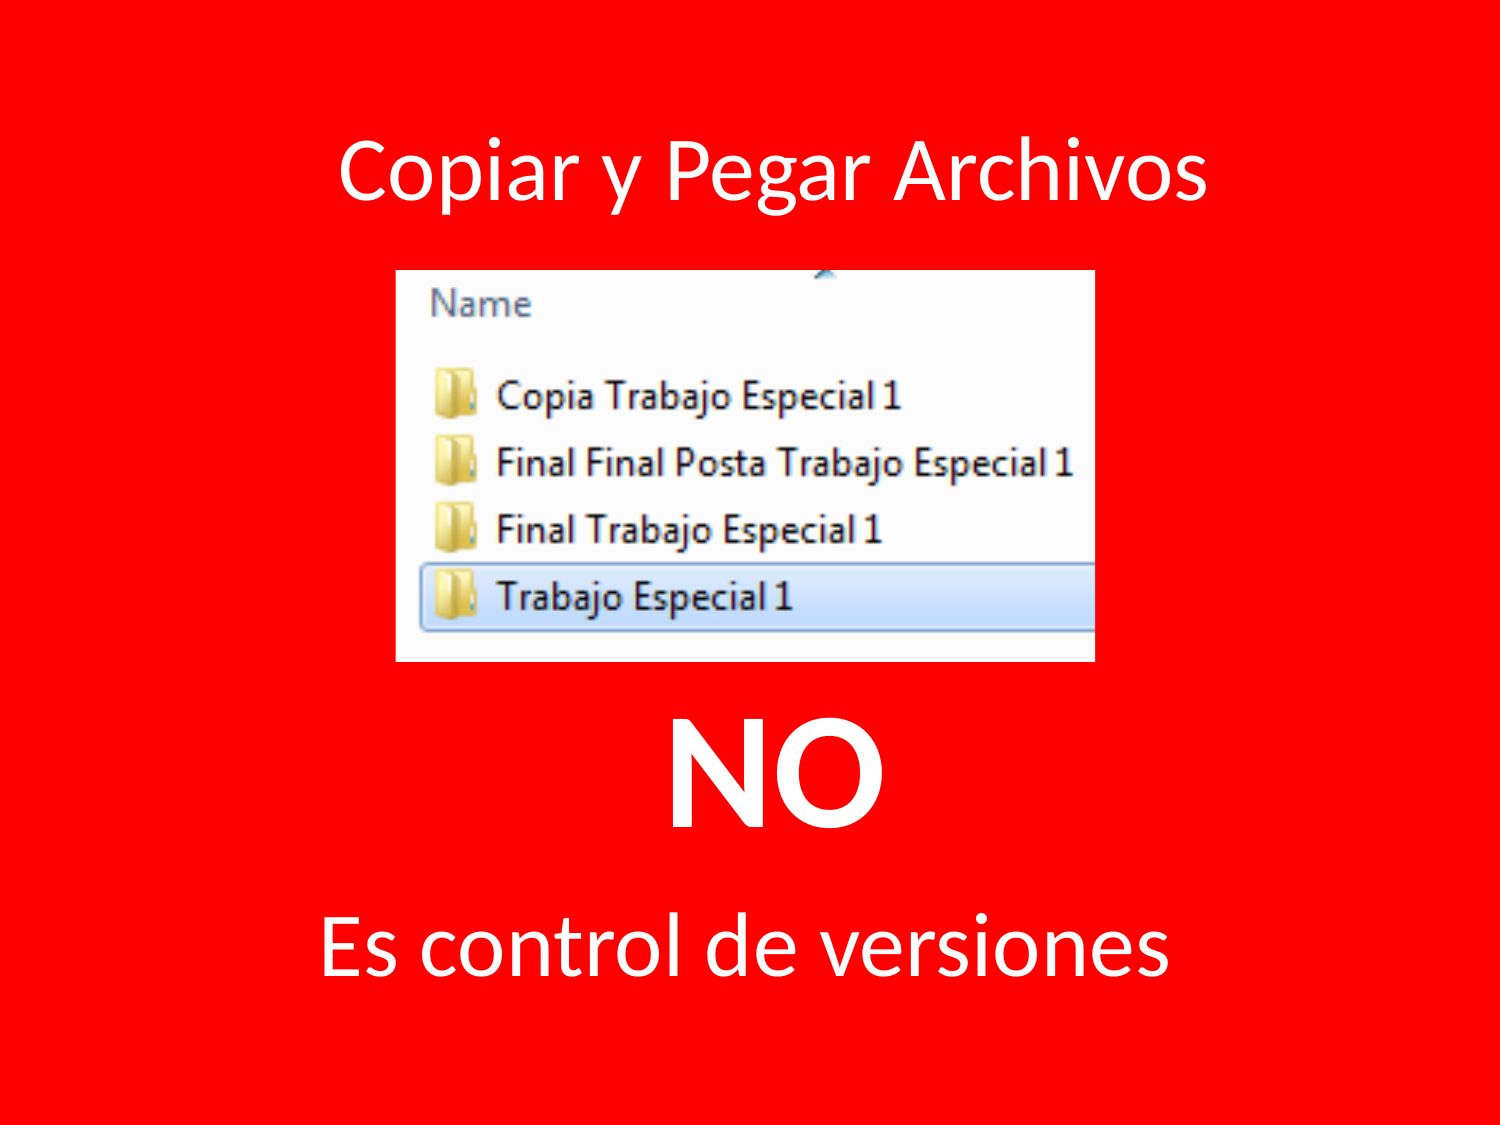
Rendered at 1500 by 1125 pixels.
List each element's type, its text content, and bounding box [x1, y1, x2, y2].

text_box Es control de versiones [70, 846, 1421, 1034]
text_box [395, 270, 1096, 663]
text_box Copiar y Pegar Archivos [99, 70, 1450, 258]
title NO [99, 667, 1450, 855]
